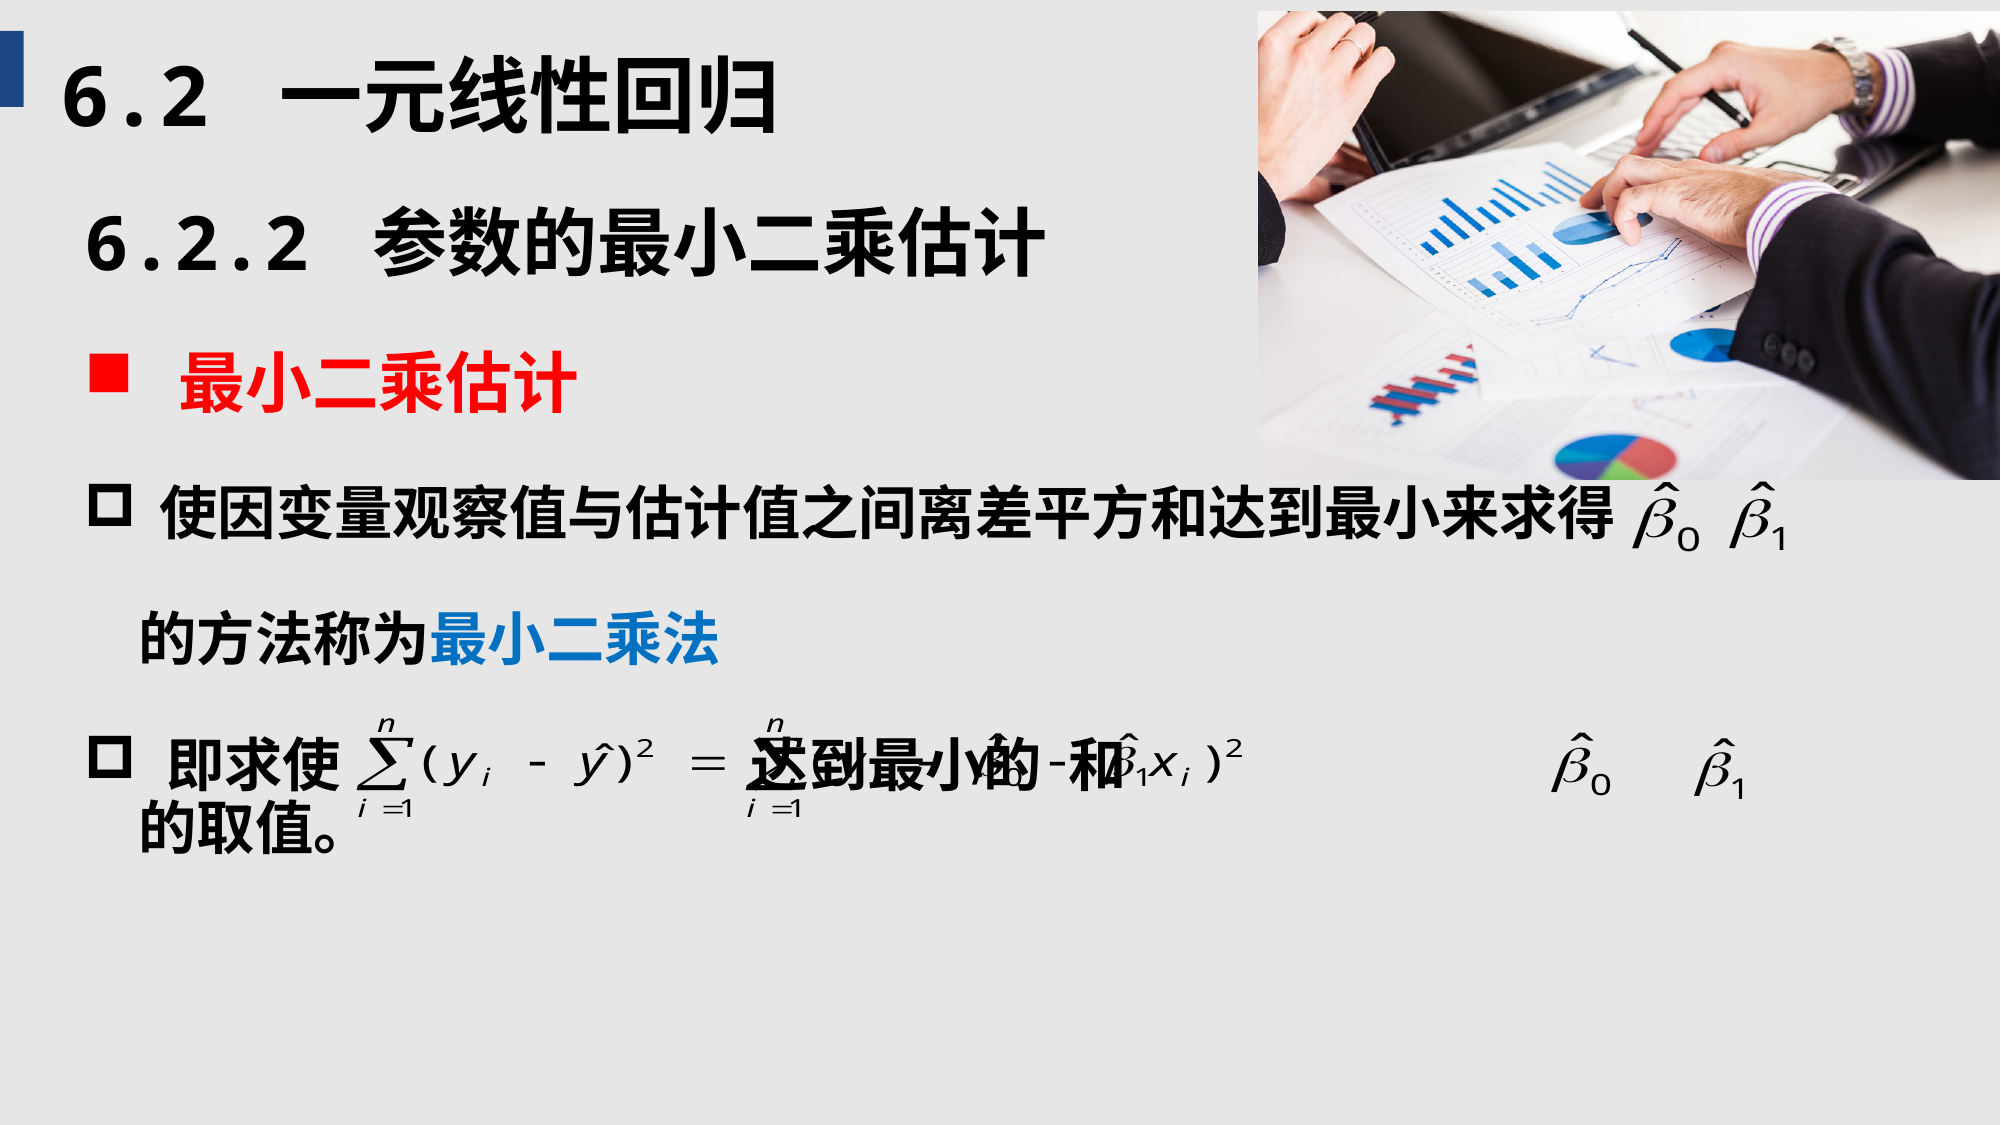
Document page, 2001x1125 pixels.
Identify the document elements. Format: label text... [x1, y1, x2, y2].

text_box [1682, 729, 1758, 808]
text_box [1538, 724, 1623, 804]
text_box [1618, 489, 1711, 562]
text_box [348, 701, 1255, 827]
text_box [0, 30, 24, 107]
text_box 6.2.2 参数的最小二乘估计 最小二乘估计 使因变量观察值与估计值之间离差平方和达到最小来求得 的方法称为最小二乘法 即求使 达到最小的 和 的取值。 [70, 198, 1252, 300]
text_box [1716, 489, 1801, 561]
picture [1257, 10, 2000, 481]
text_box 6.2 一元线性回归 [45, 35, 966, 151]
